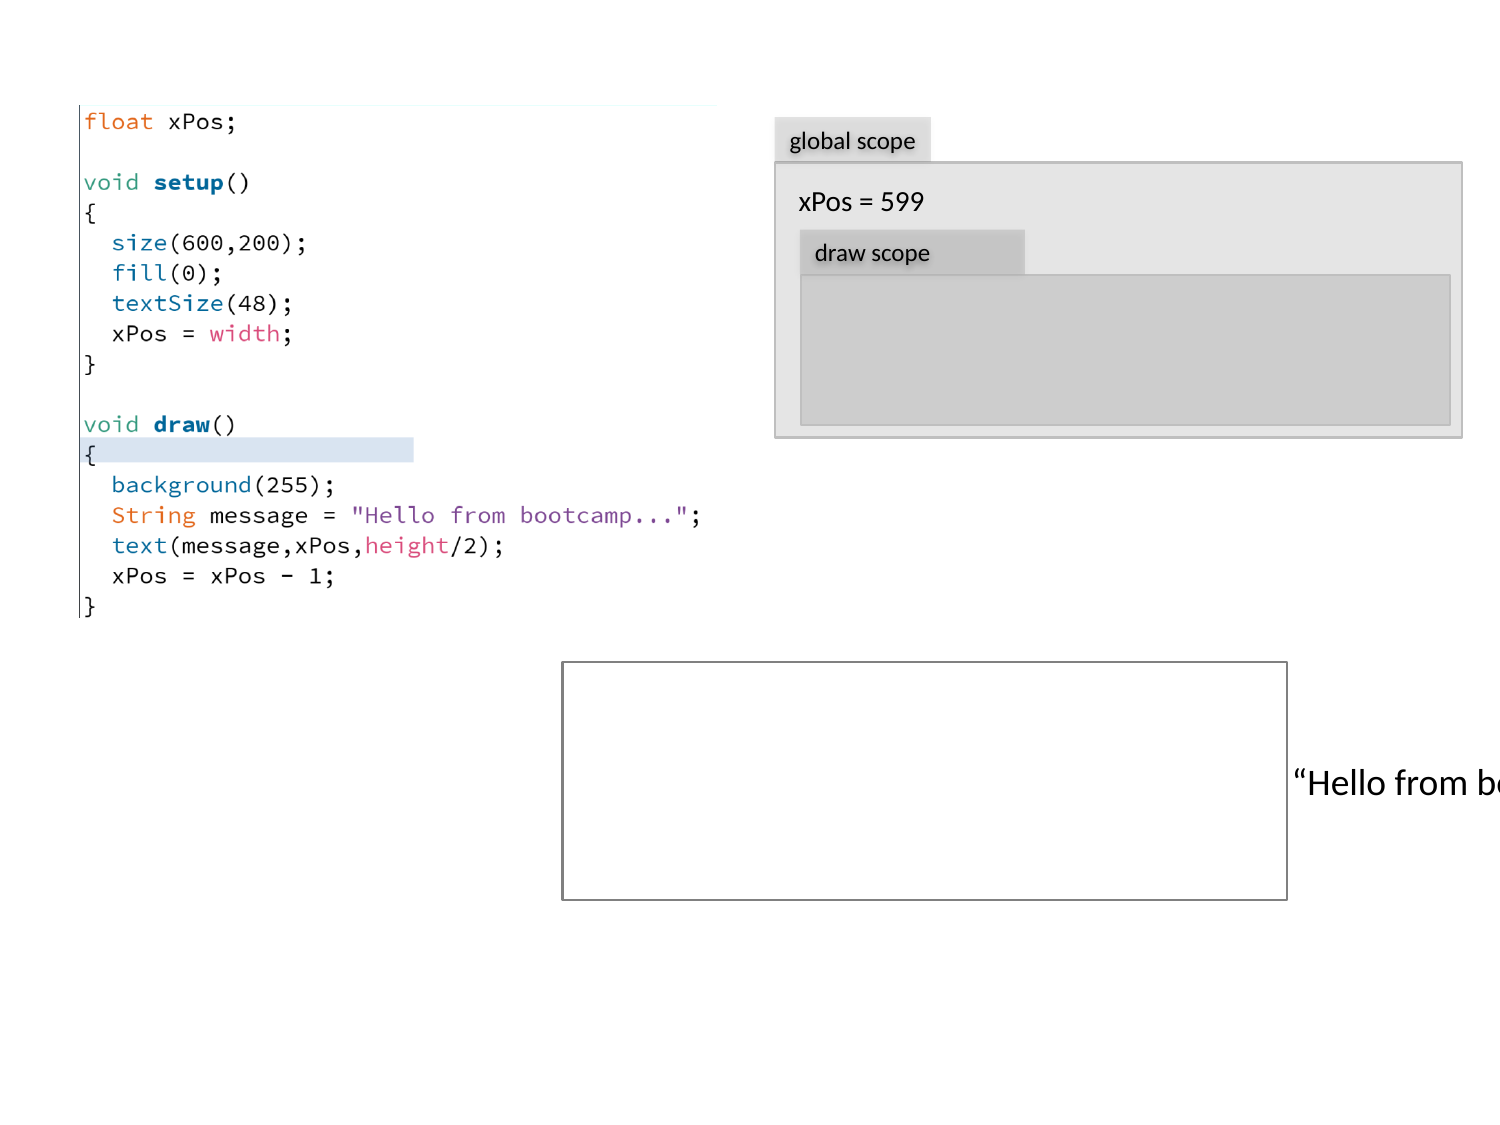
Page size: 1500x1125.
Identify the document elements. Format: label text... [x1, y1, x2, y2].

text_box global scope [774, 116, 932, 162]
text_box [560, 660, 1290, 902]
text_box draw scope [799, 229, 1026, 275]
text_box xPos = 599 [783, 174, 940, 225]
text_box “Hello from bootcamp…” [1276, 750, 1500, 811]
text_box [773, 160, 1464, 440]
picture [79, 105, 717, 618]
text_box [799, 273, 1452, 427]
